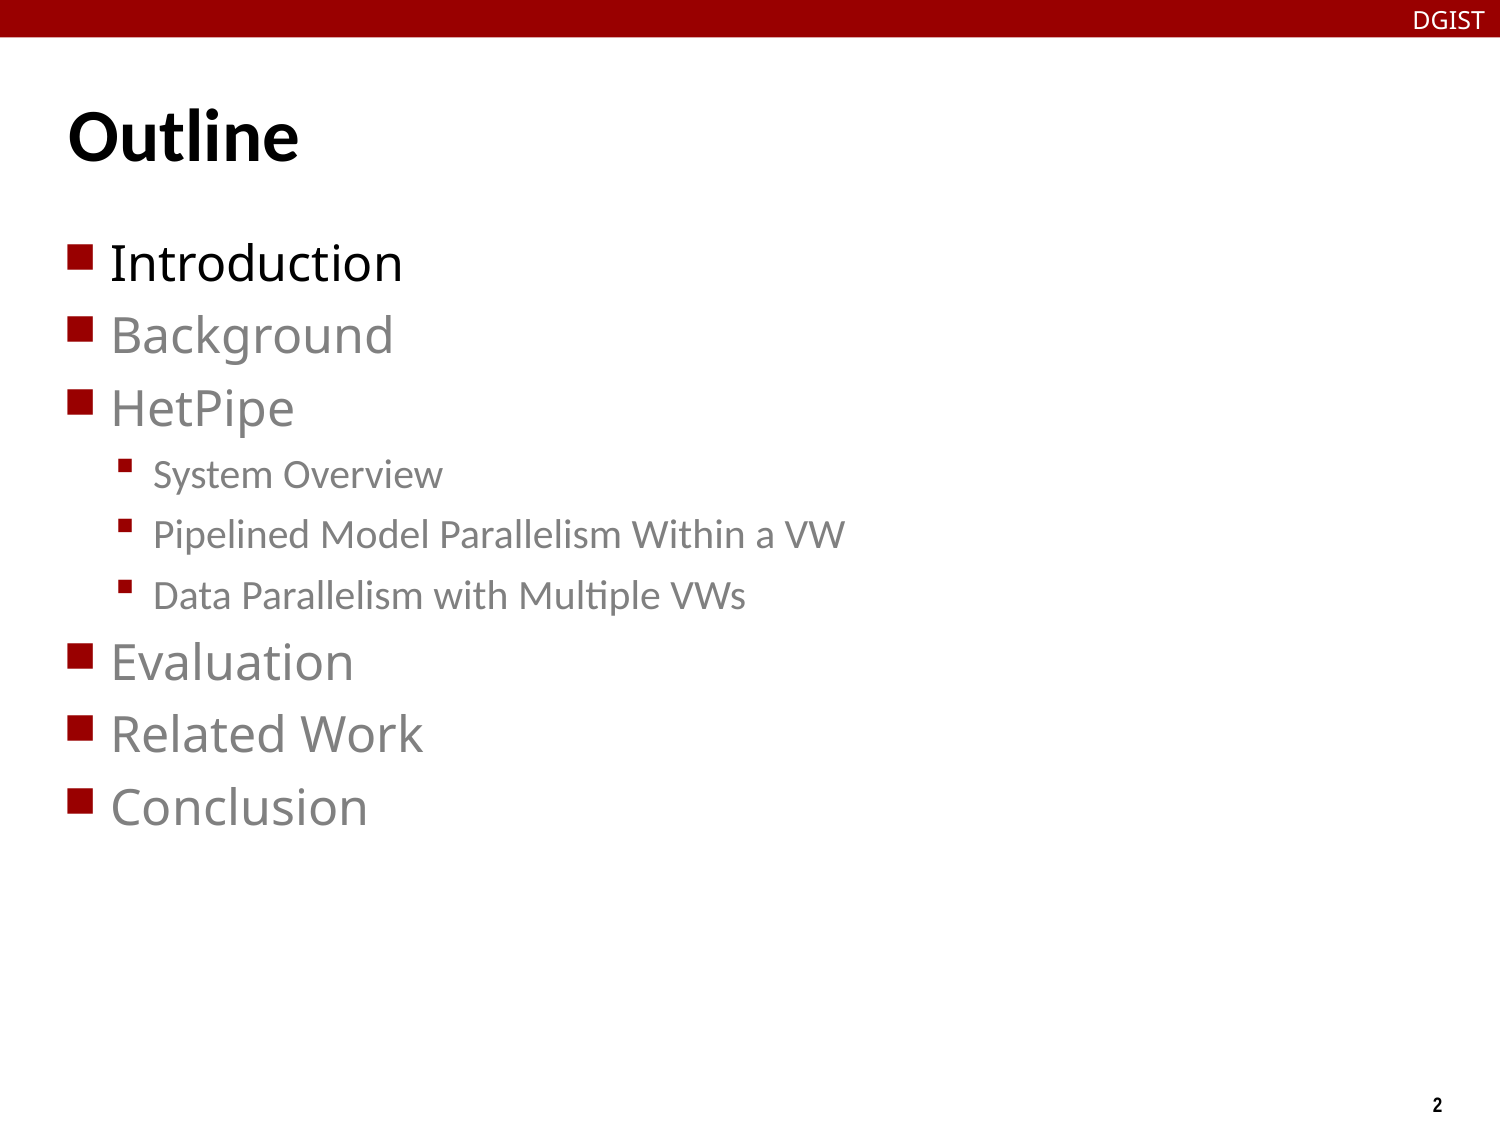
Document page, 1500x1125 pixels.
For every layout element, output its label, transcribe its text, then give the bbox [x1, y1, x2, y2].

text_box DGIST [1412, 4, 1500, 34]
title Outline [62, 41, 1438, 222]
list Introduction Background HetPipe System Overview Pipelined Model Parallelism Within a VW Data Parallelism with Multiple VWs Evaluation Related Work Conclusion [62, 224, 1438, 1047]
text_box [0, 0, 1500, 38]
